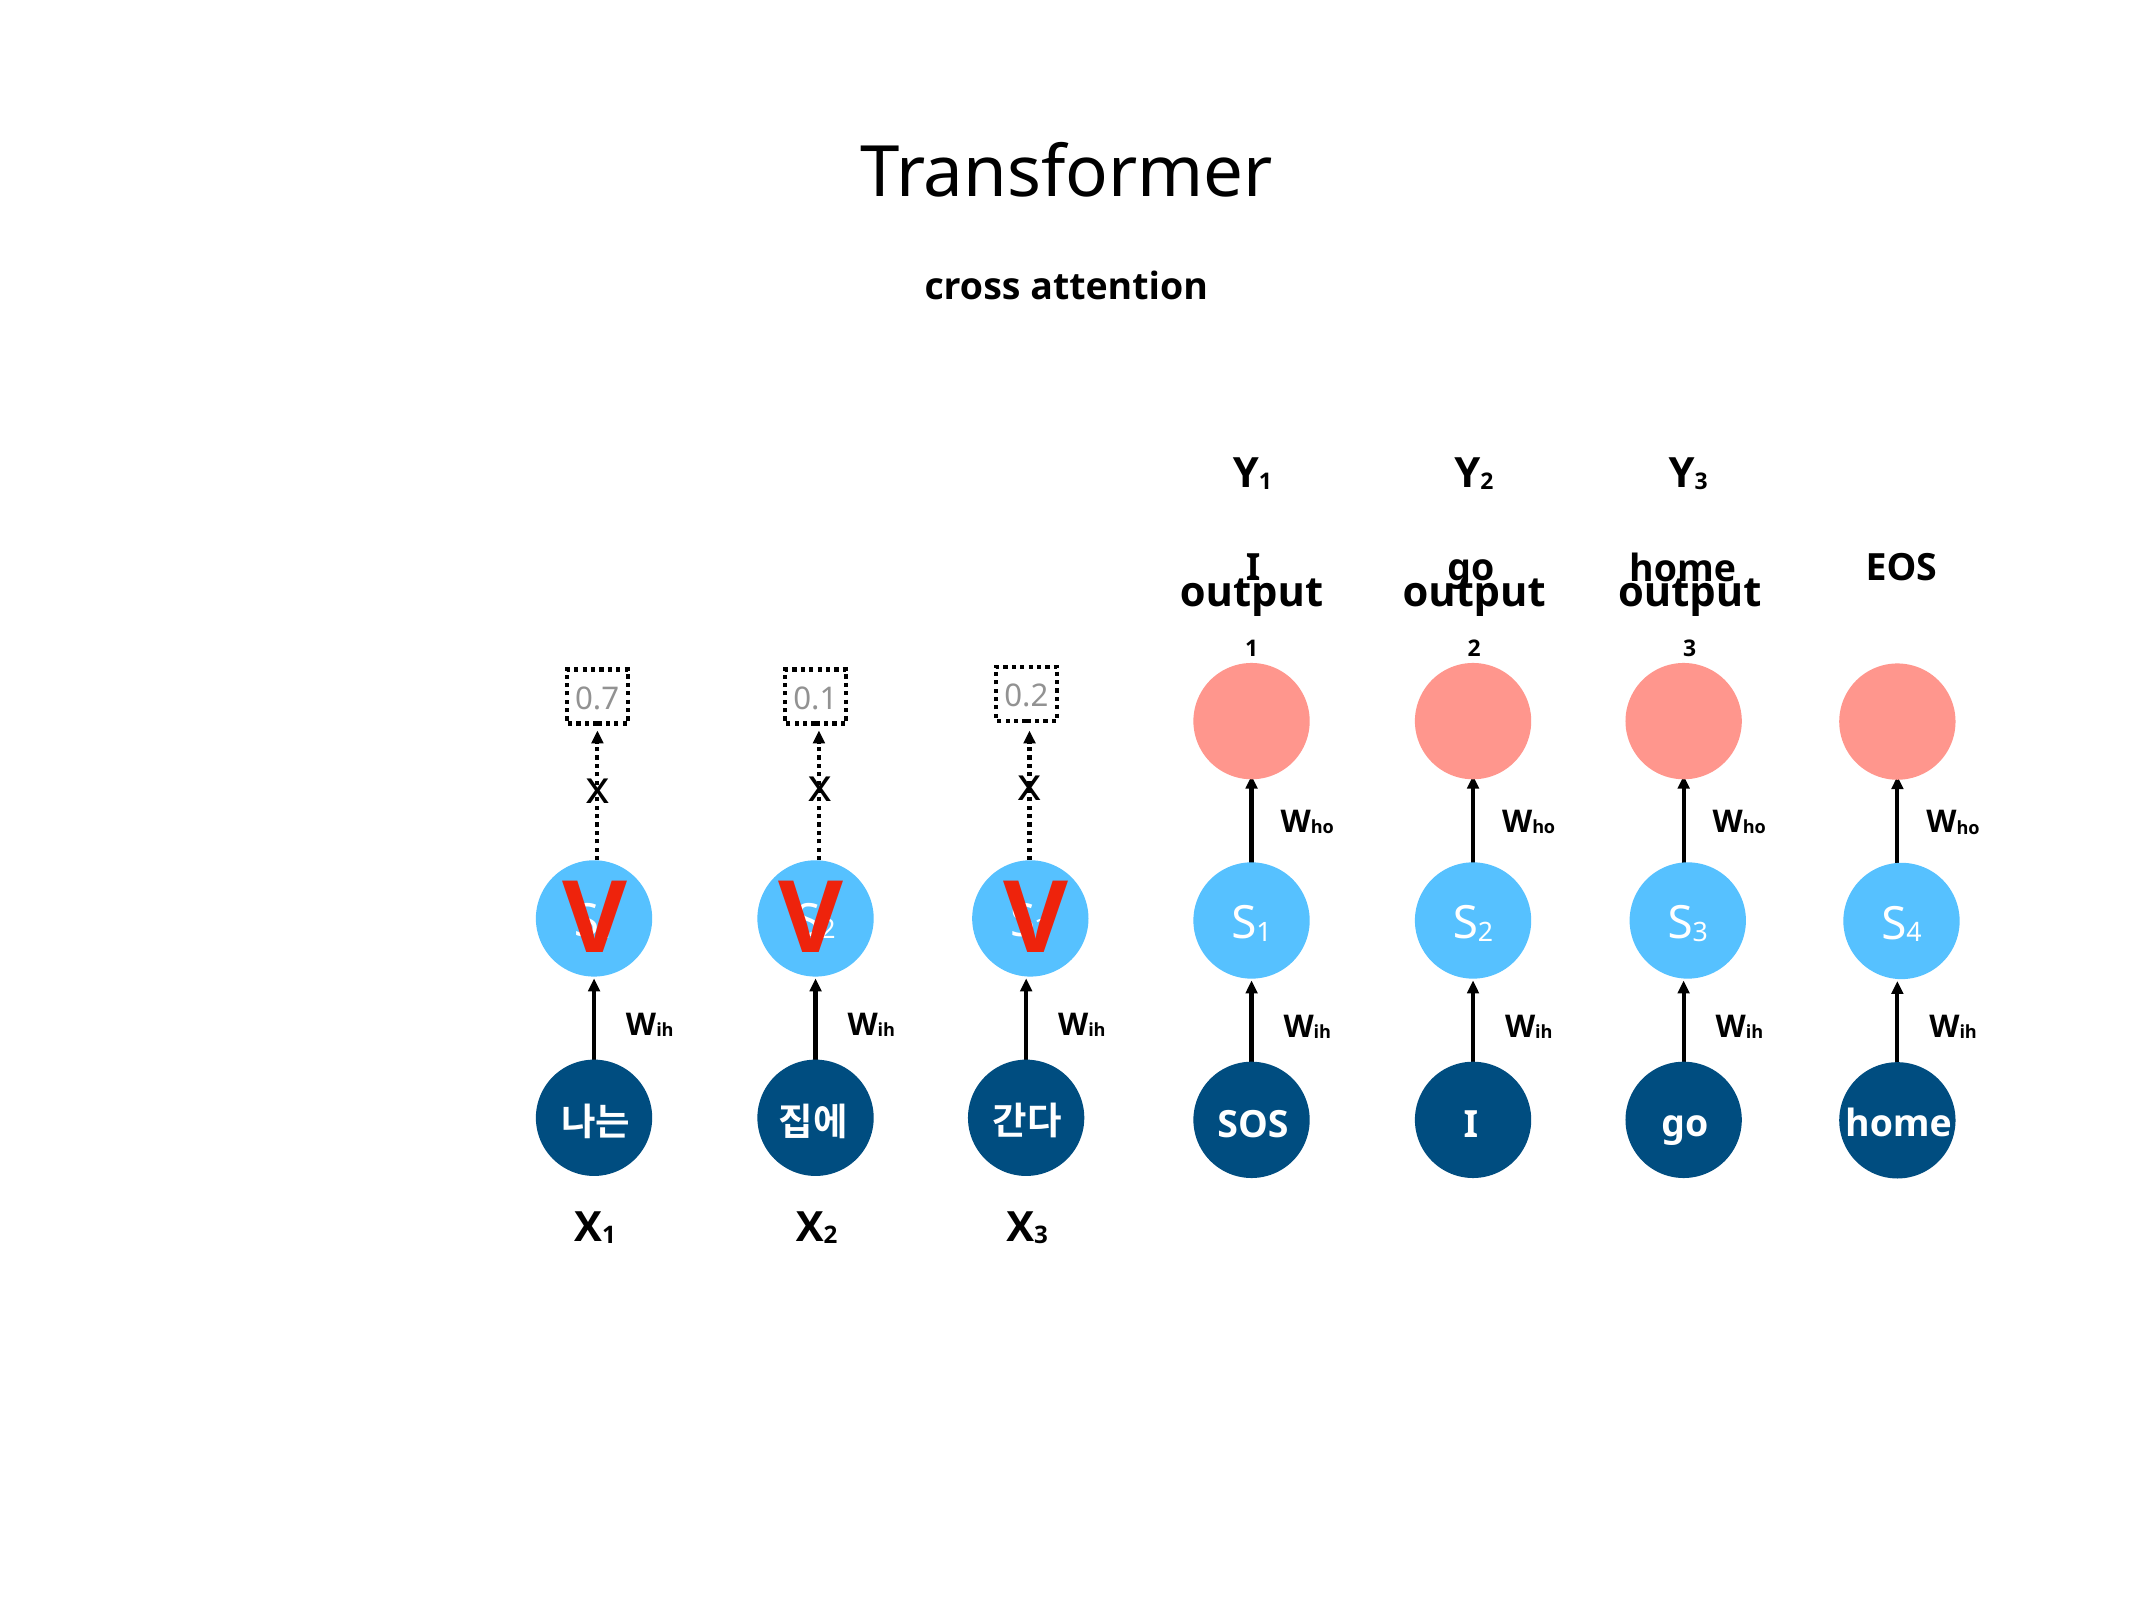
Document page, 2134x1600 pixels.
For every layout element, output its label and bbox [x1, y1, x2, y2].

text_box [1445, 437, 1502, 505]
text_box [757, 978, 874, 1176]
text_box [591, 730, 604, 746]
text_box [1915, 994, 1991, 1056]
text_box [535, 849, 653, 977]
text_box [1701, 994, 1778, 1055]
text_box [1660, 437, 1717, 505]
text_box [1910, 789, 1996, 851]
text_box [535, 978, 653, 1176]
text_box [781, 750, 858, 816]
text_box [1857, 534, 1946, 597]
text_box [566, 669, 628, 724]
text_box [559, 754, 636, 816]
text_box [783, 1193, 850, 1257]
text_box [1414, 980, 1532, 1179]
text_box [812, 730, 826, 746]
text_box [995, 666, 1058, 721]
text_box [1625, 662, 1746, 979]
text_box [916, 253, 1217, 316]
text_box [784, 669, 847, 724]
text_box [1490, 994, 1567, 1055]
text_box [1193, 662, 1310, 979]
text_box [1625, 980, 1742, 1179]
text_box [1193, 980, 1310, 1179]
text_box [1414, 662, 1532, 979]
text_box [972, 849, 1092, 977]
text_box [755, 849, 874, 977]
text_box [1023, 730, 1036, 746]
text_box [1043, 992, 1120, 1053]
list [645, 117, 1489, 219]
text_box [1224, 437, 1281, 505]
text_box [1269, 994, 1345, 1055]
text_box [561, 1193, 629, 1257]
text_box [611, 992, 688, 1053]
text_box [1696, 789, 1782, 851]
text_box [991, 750, 1067, 813]
text_box [1264, 789, 1350, 851]
text_box [1839, 663, 1960, 980]
text_box [833, 992, 909, 1053]
text_box [993, 1193, 1061, 1257]
text_box [1486, 789, 1572, 851]
text_box [1836, 981, 1961, 1179]
text_box [1607, 535, 1772, 646]
text_box [1169, 534, 1334, 646]
text_box [967, 978, 1085, 1176]
text_box [1391, 534, 1557, 646]
